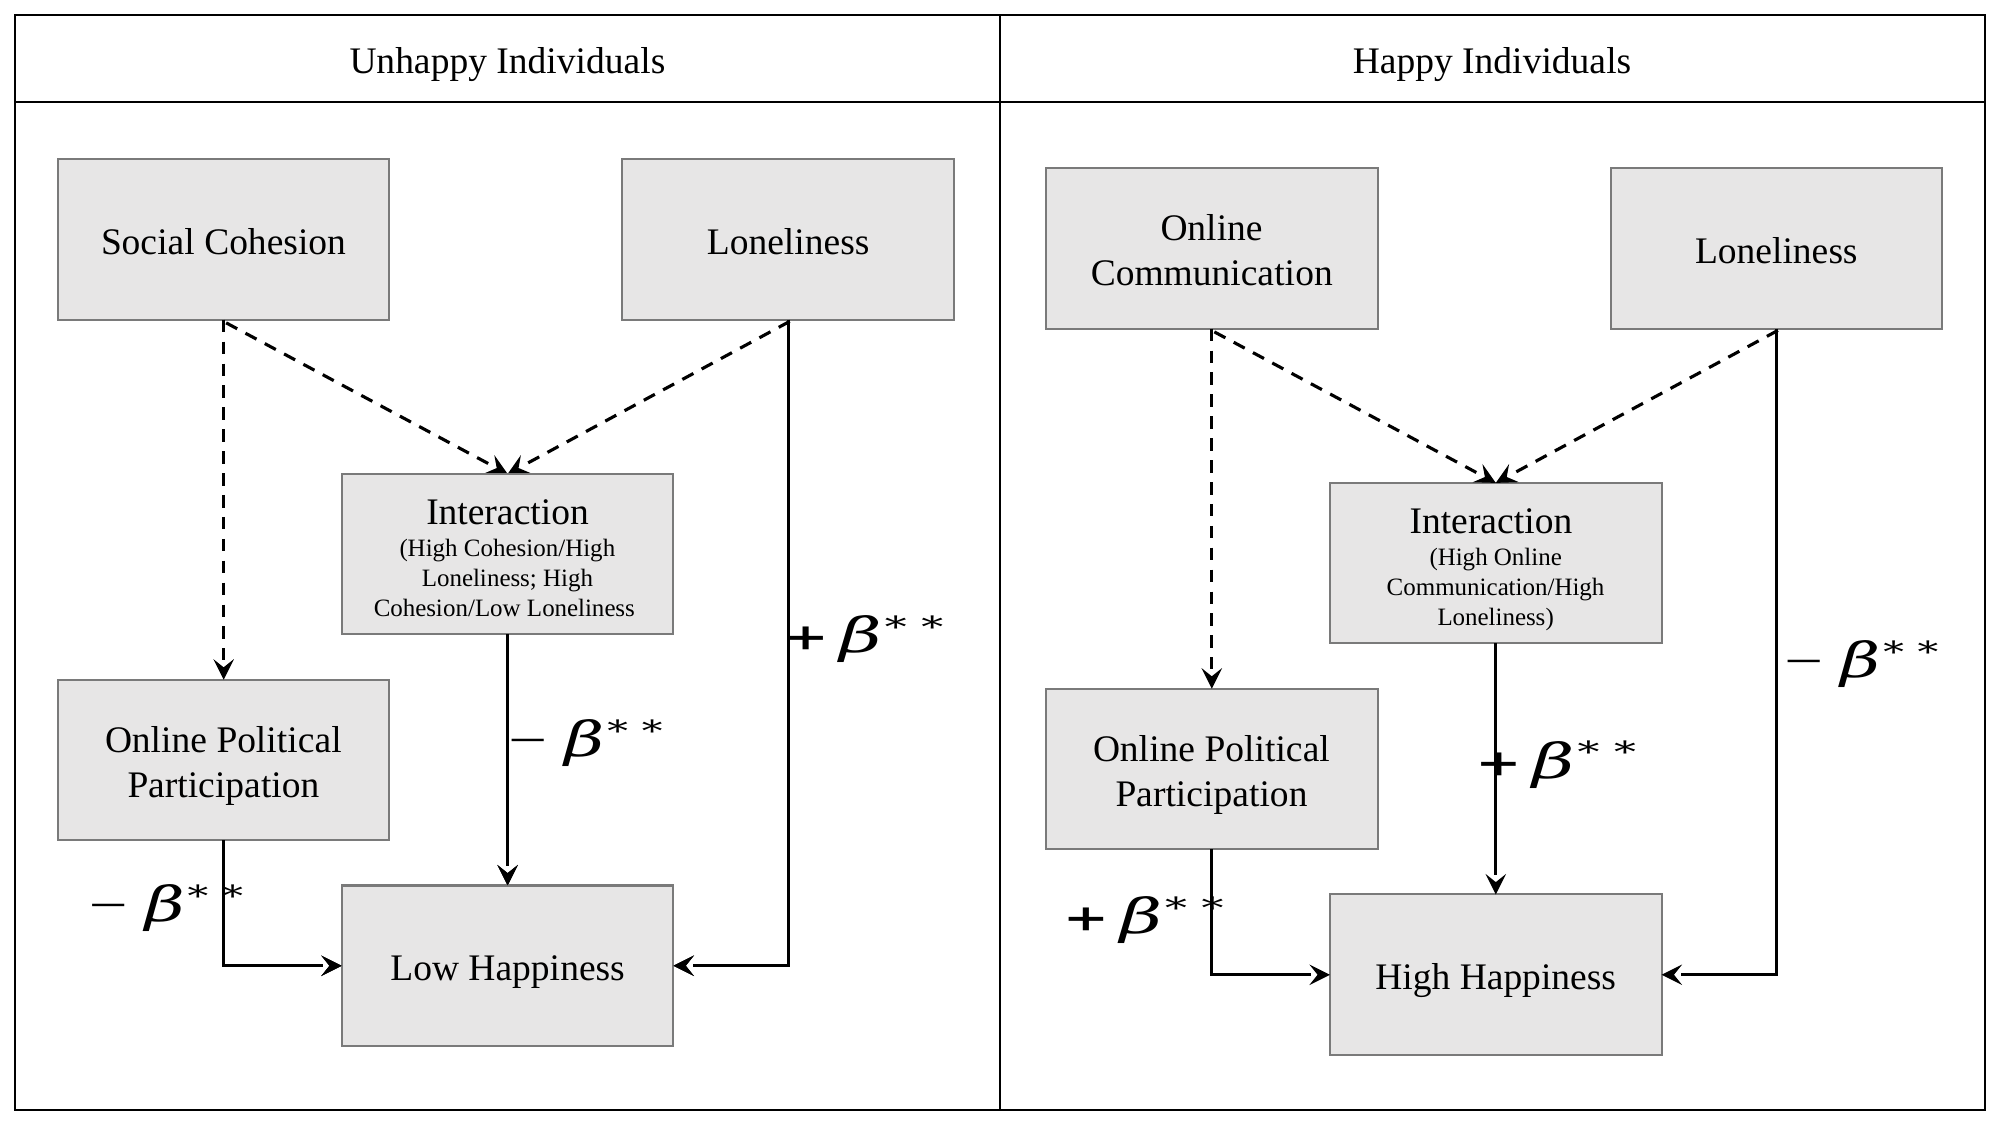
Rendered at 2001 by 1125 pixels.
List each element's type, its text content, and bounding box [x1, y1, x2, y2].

text_box [14, 103, 999, 1111]
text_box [954, 585, 1046, 701]
text_box Happy Individuals [999, 14, 1986, 103]
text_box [1046, 168, 1943, 1055]
text_box [999, 103, 1986, 1111]
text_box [57, 159, 954, 1047]
text_box Unhappy Individuals [14, 14, 999, 103]
